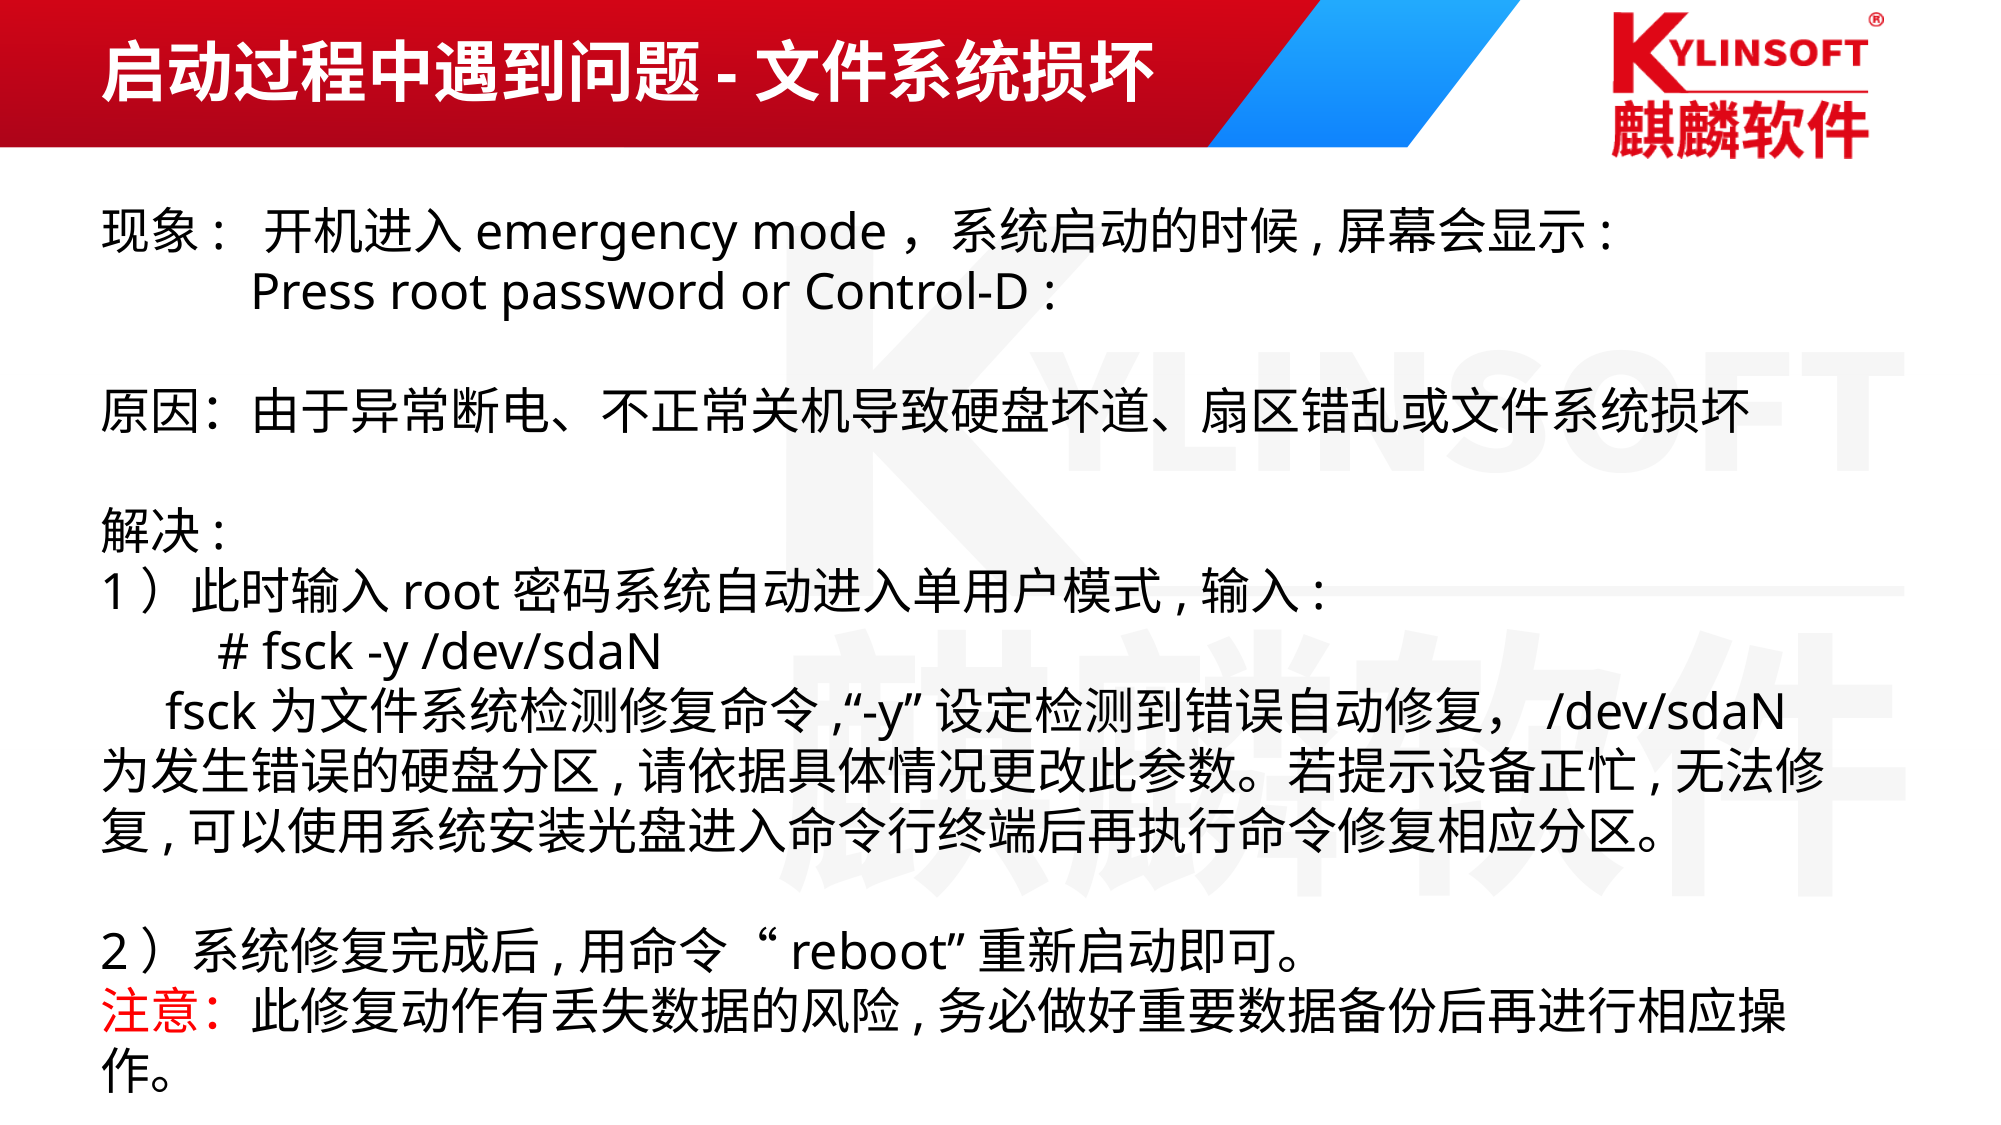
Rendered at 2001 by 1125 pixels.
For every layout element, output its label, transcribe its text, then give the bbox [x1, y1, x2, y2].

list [1611, 12, 1884, 159]
text_box 现象: 开机进入emergency mode，系统启动的时候,屏幕会显示: Press root password or Control-D : 原因：由于异常断电、不正常关机导致硬盘坏道、扇区错乱或文件系统损坏 解决: 1）此时输入root密码系统自动进入单用户模式,输入: # fsck -y /dev/sdaN fsck为文件系统检测修复命令,“-y”设定检测到错误自动修复，/dev/sdaN为发生错误的硬盘分区,请依据具体情况更改此参数。若提示设备正忙,无法修复,可以使用系统安装光盘进入命令行终端后再执行命令修复相应分区。 2）系统修复完成后,用命令“reboot”重新启动即可。 注意：此修复动作有丢失数据的风险,务必做好重要数据备份后再进行相应操作。 [85, 192, 1843, 1108]
text_box 启动过程中遇到问题-文件系统损坏 [85, 22, 1417, 118]
picture [0, 0, 2000, 1125]
